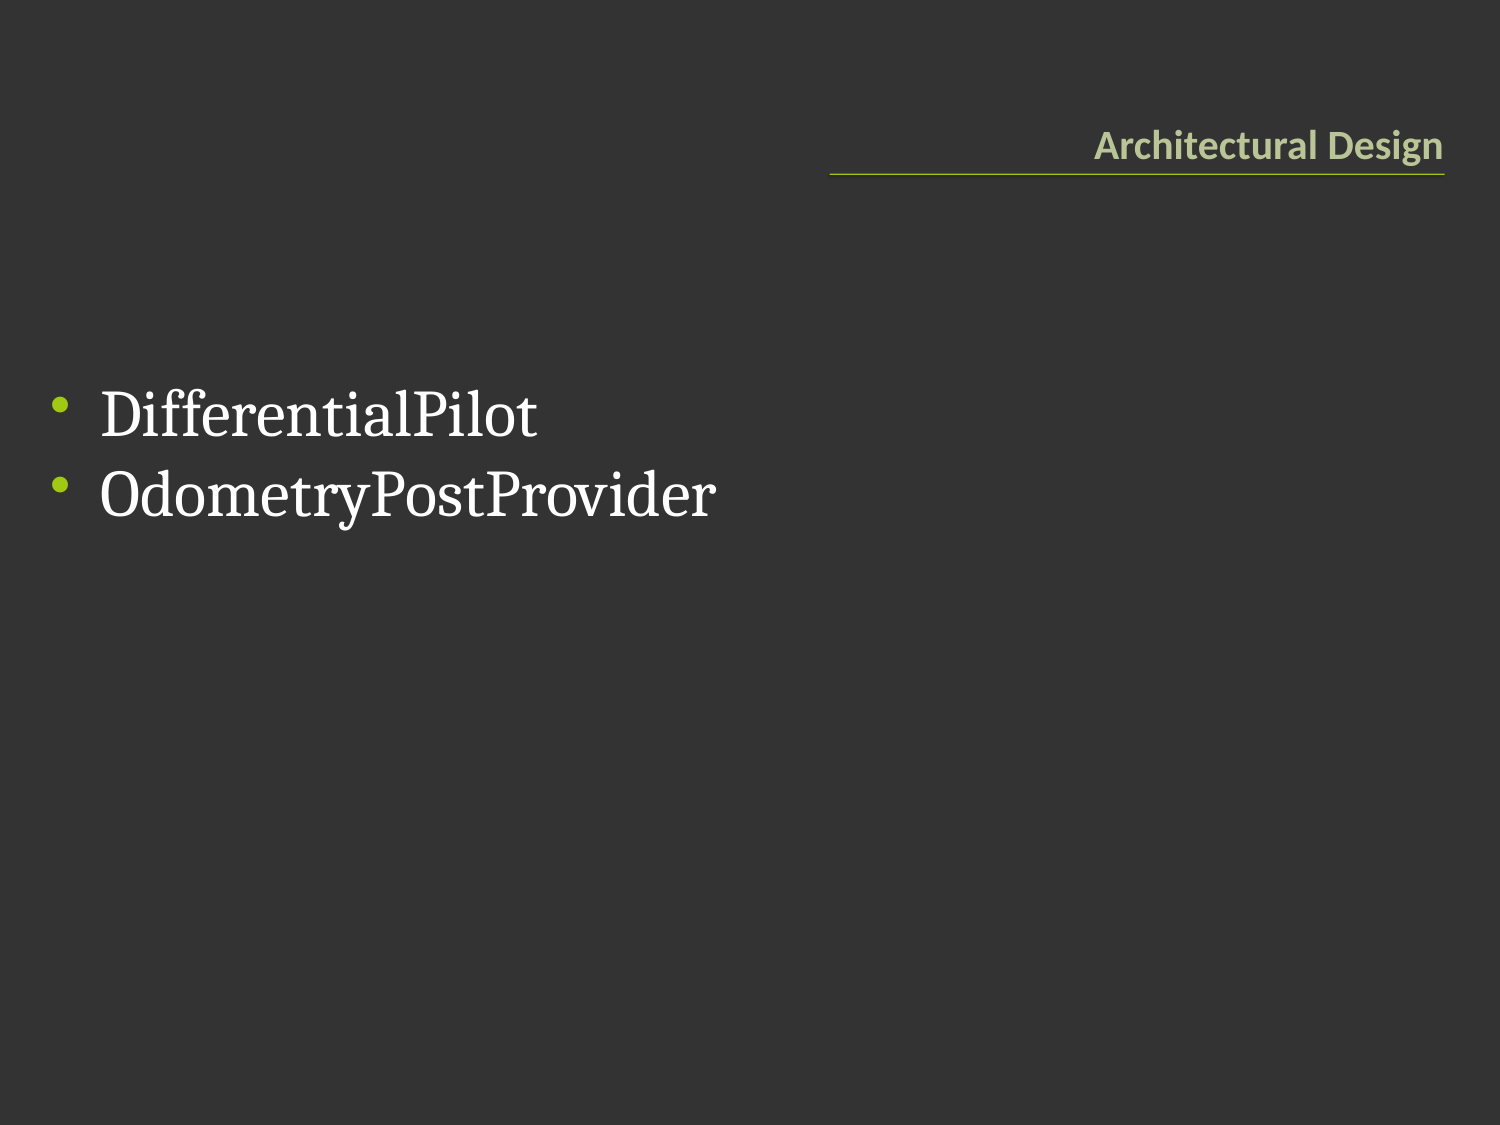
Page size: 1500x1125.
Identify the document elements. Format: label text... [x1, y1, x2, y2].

list DifferentialPilot OdometryPostProvider [37, 362, 1460, 1015]
title Architectural Design [814, 50, 1460, 175]
